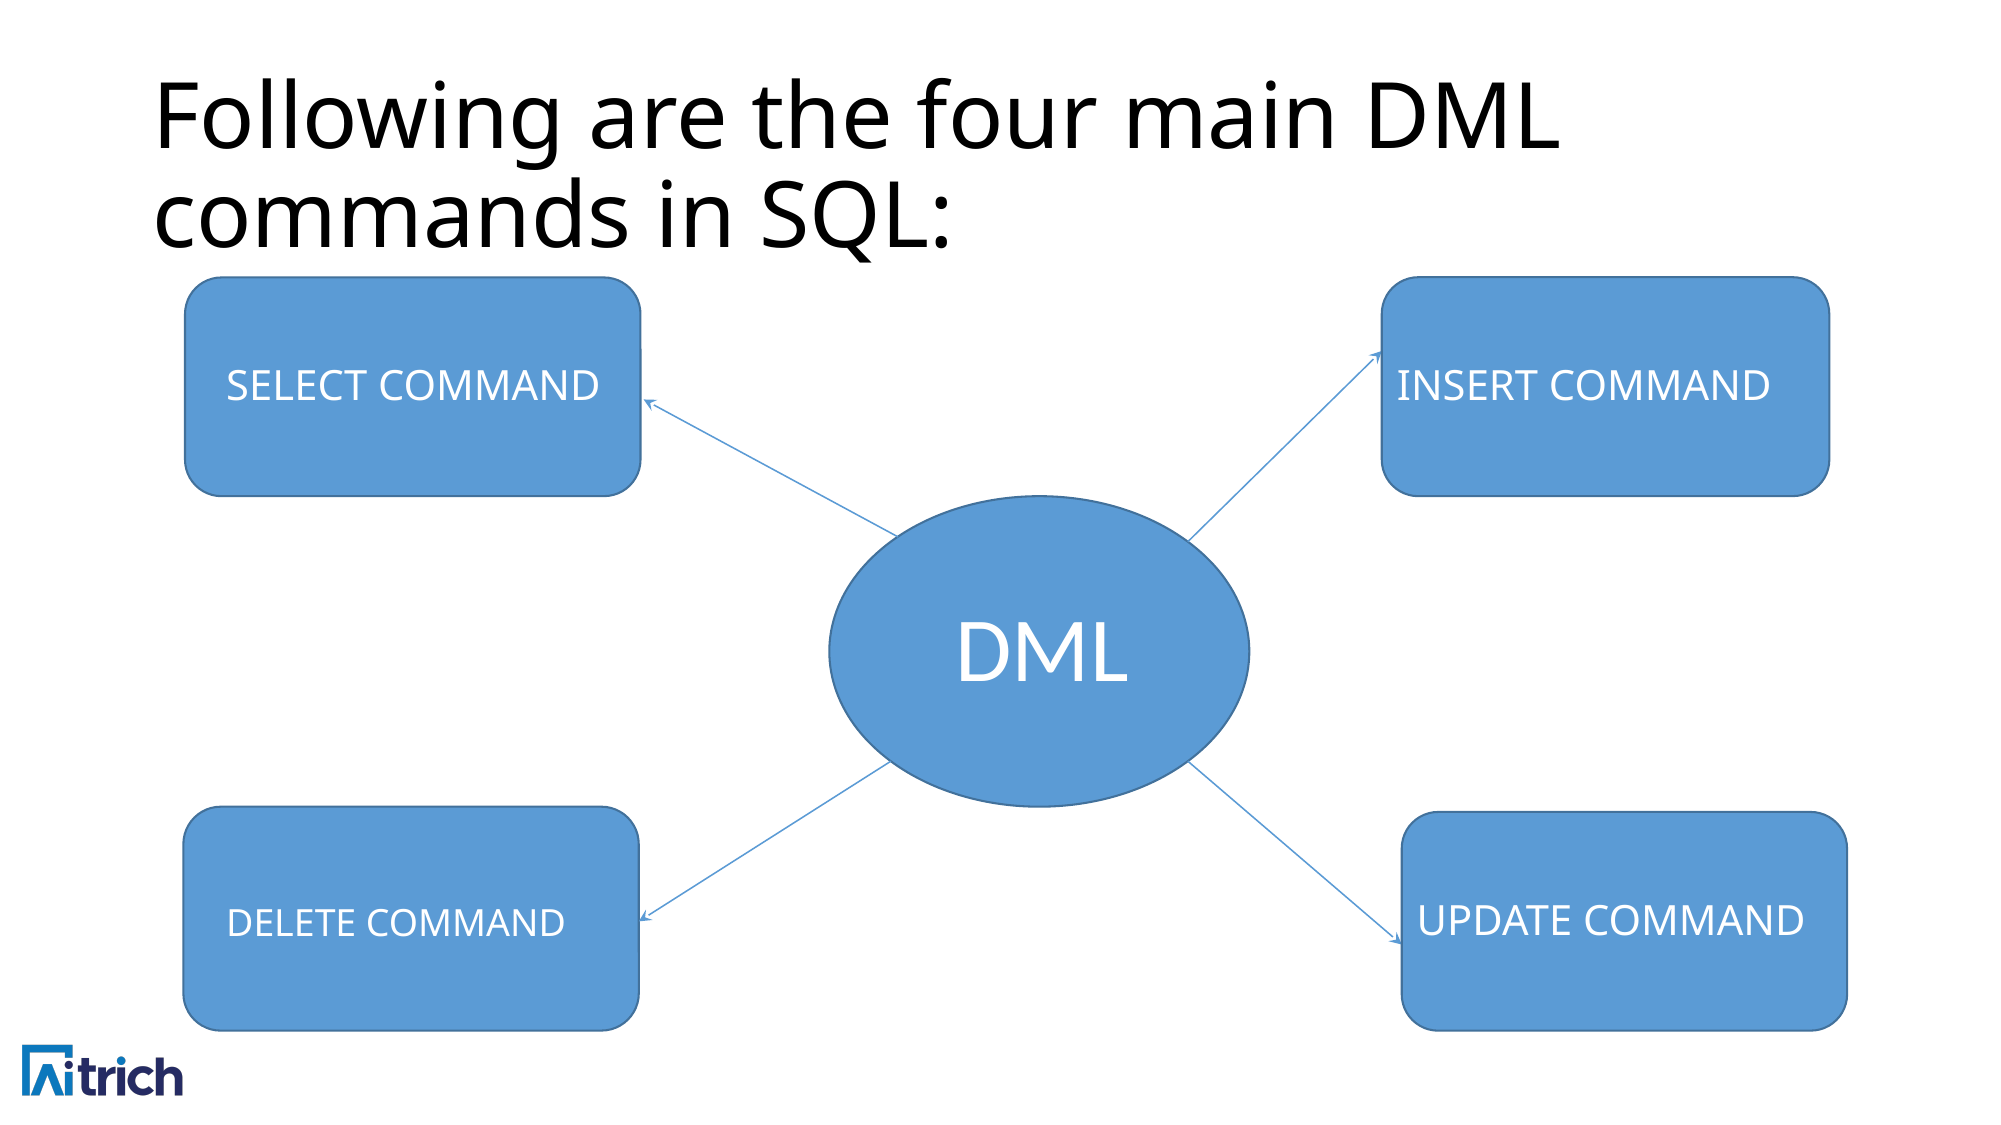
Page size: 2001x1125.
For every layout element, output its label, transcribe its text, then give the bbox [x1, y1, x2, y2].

text_box INSERT COMMAND [1385, 351, 1830, 417]
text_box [643, 399, 899, 538]
text_box [1388, 417, 1830, 497]
text_box DELETE COMMAND [211, 891, 600, 952]
text_box [829, 496, 1250, 807]
text_box [183, 806, 639, 1031]
text_box DML [861, 582, 1223, 708]
text_box [1407, 811, 1848, 886]
title Following are the four main DML commands in SQL: [137, 59, 1863, 278]
text_box UPDATE COMMAND [1402, 886, 1863, 952]
text_box SELECT COMMAND [211, 351, 644, 417]
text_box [638, 761, 892, 922]
text_box [1381, 277, 1830, 351]
text_box [1401, 952, 1848, 1031]
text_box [1187, 350, 1382, 542]
text_box [185, 277, 641, 497]
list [20, 1042, 184, 1097]
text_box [1187, 760, 1402, 945]
